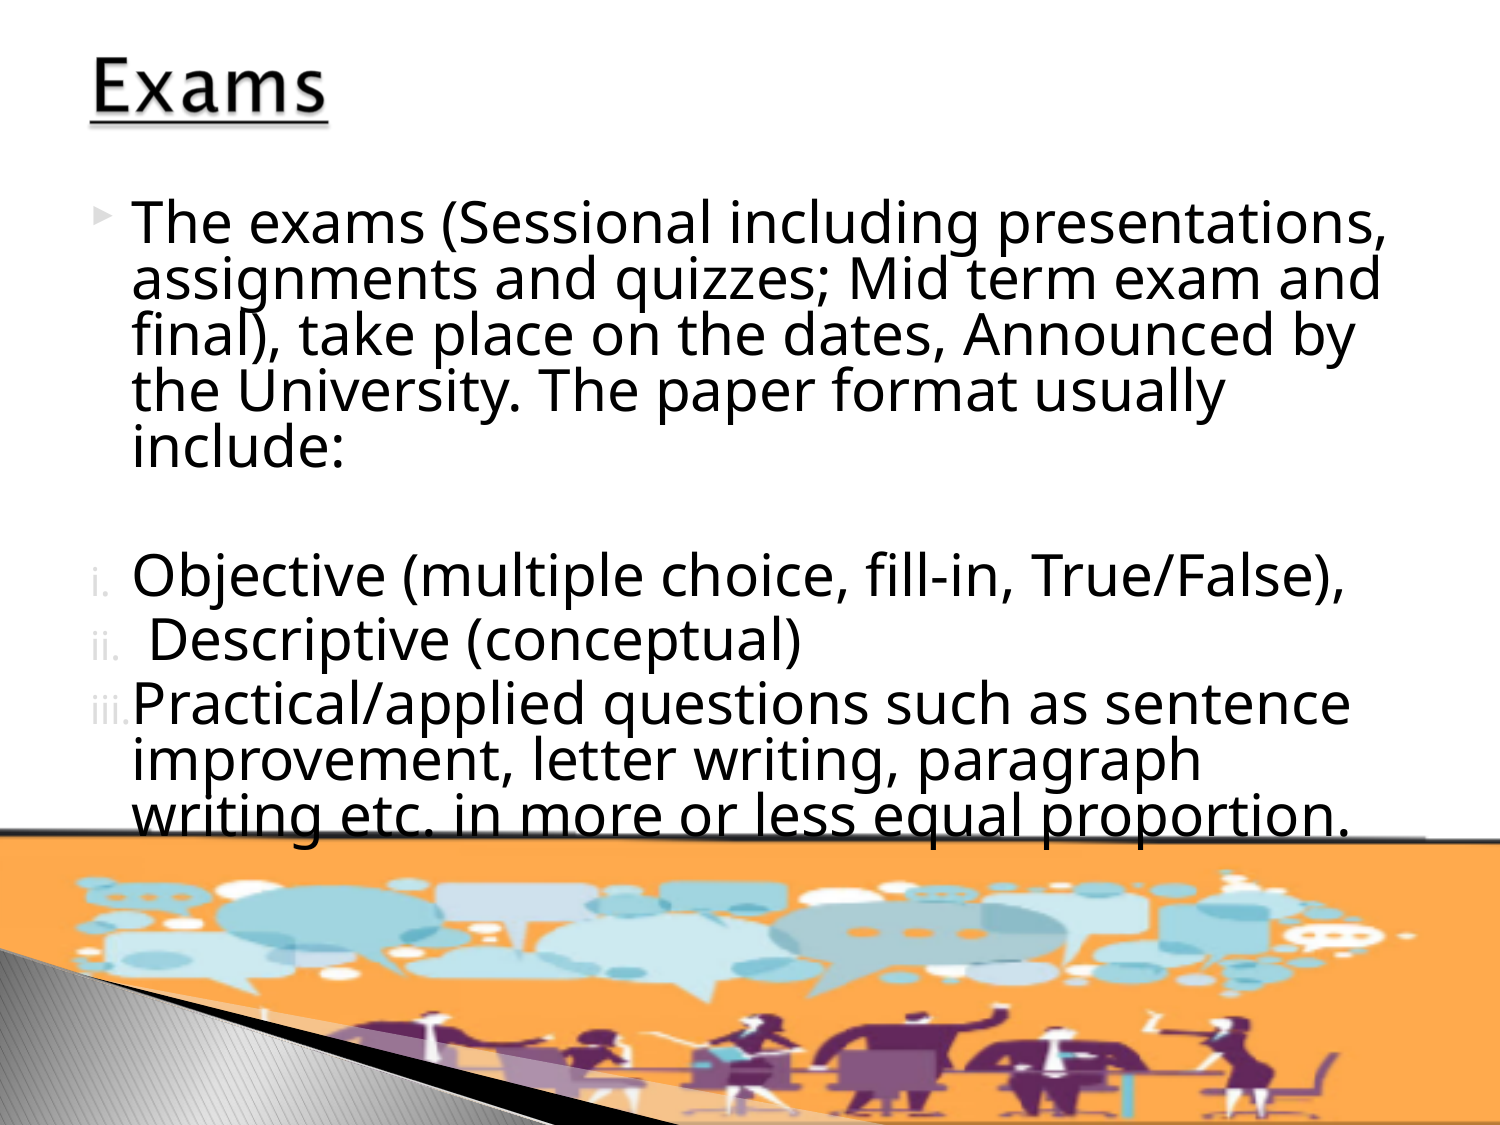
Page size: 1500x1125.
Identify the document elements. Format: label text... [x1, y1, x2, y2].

picture [0, 0, 1500, 1125]
list The exams (Sessional including presentations, assignments and quizzes; Mid term exam and final), take place on the dates, Announced by the University. The paper format usually include: Objective (multiple choice, fill-in, True/False), Descriptive (conceptual) Practical/applied questions such as sentence improvement, letter writing, paragraph writing etc. in more or less equal proportion. [57, 235, 1407, 934]
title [37, 22, 1426, 235]
